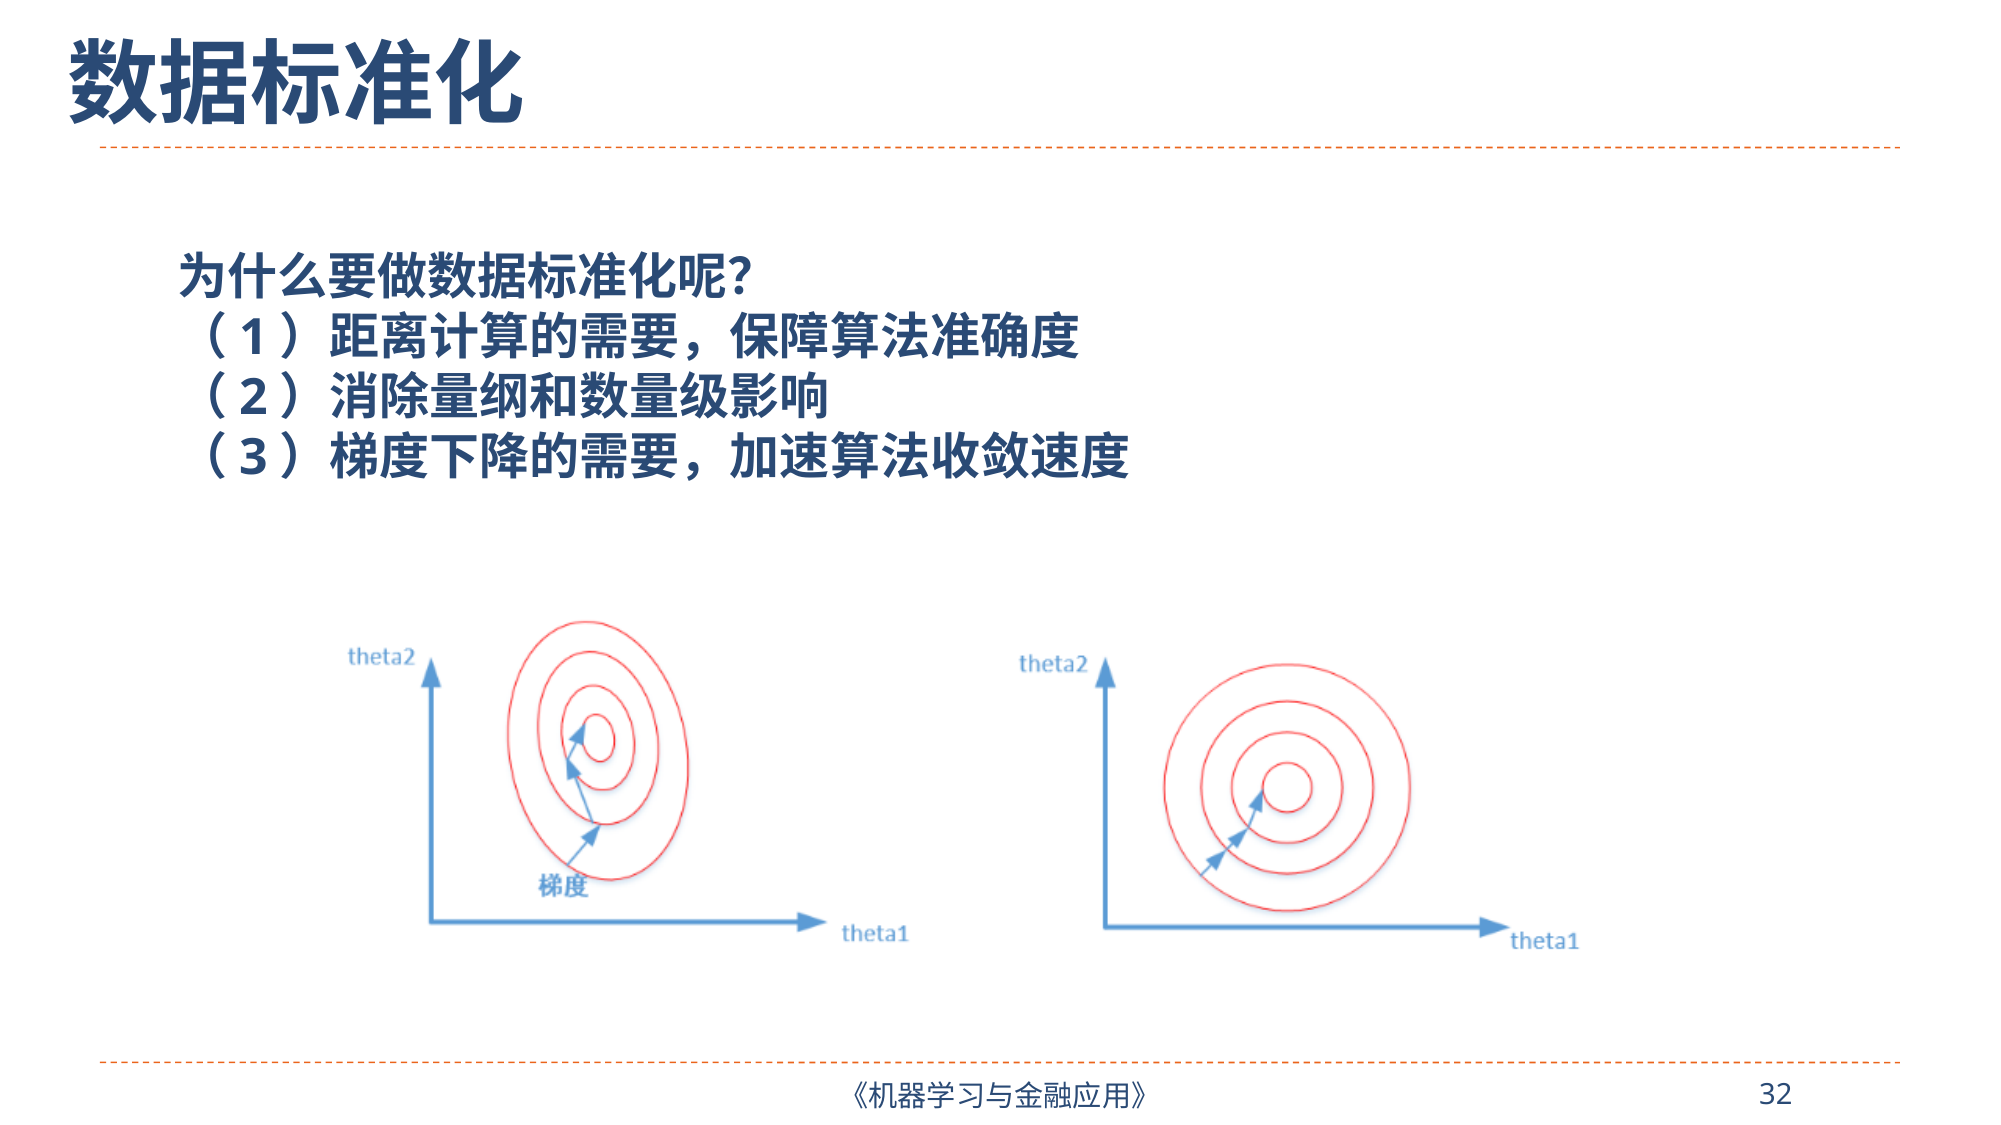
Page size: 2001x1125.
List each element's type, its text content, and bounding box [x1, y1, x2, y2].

text_box 为什么要做数据标准化呢？ （1）距离计算的需要，保障算法准确度 （2）消除量纲和数量级影响 （3）梯度下降的需要，加速算法收敛速度 [162, 237, 1790, 493]
text_box 数据标准化 [52, 17, 541, 142]
picture [337, 612, 1588, 957]
